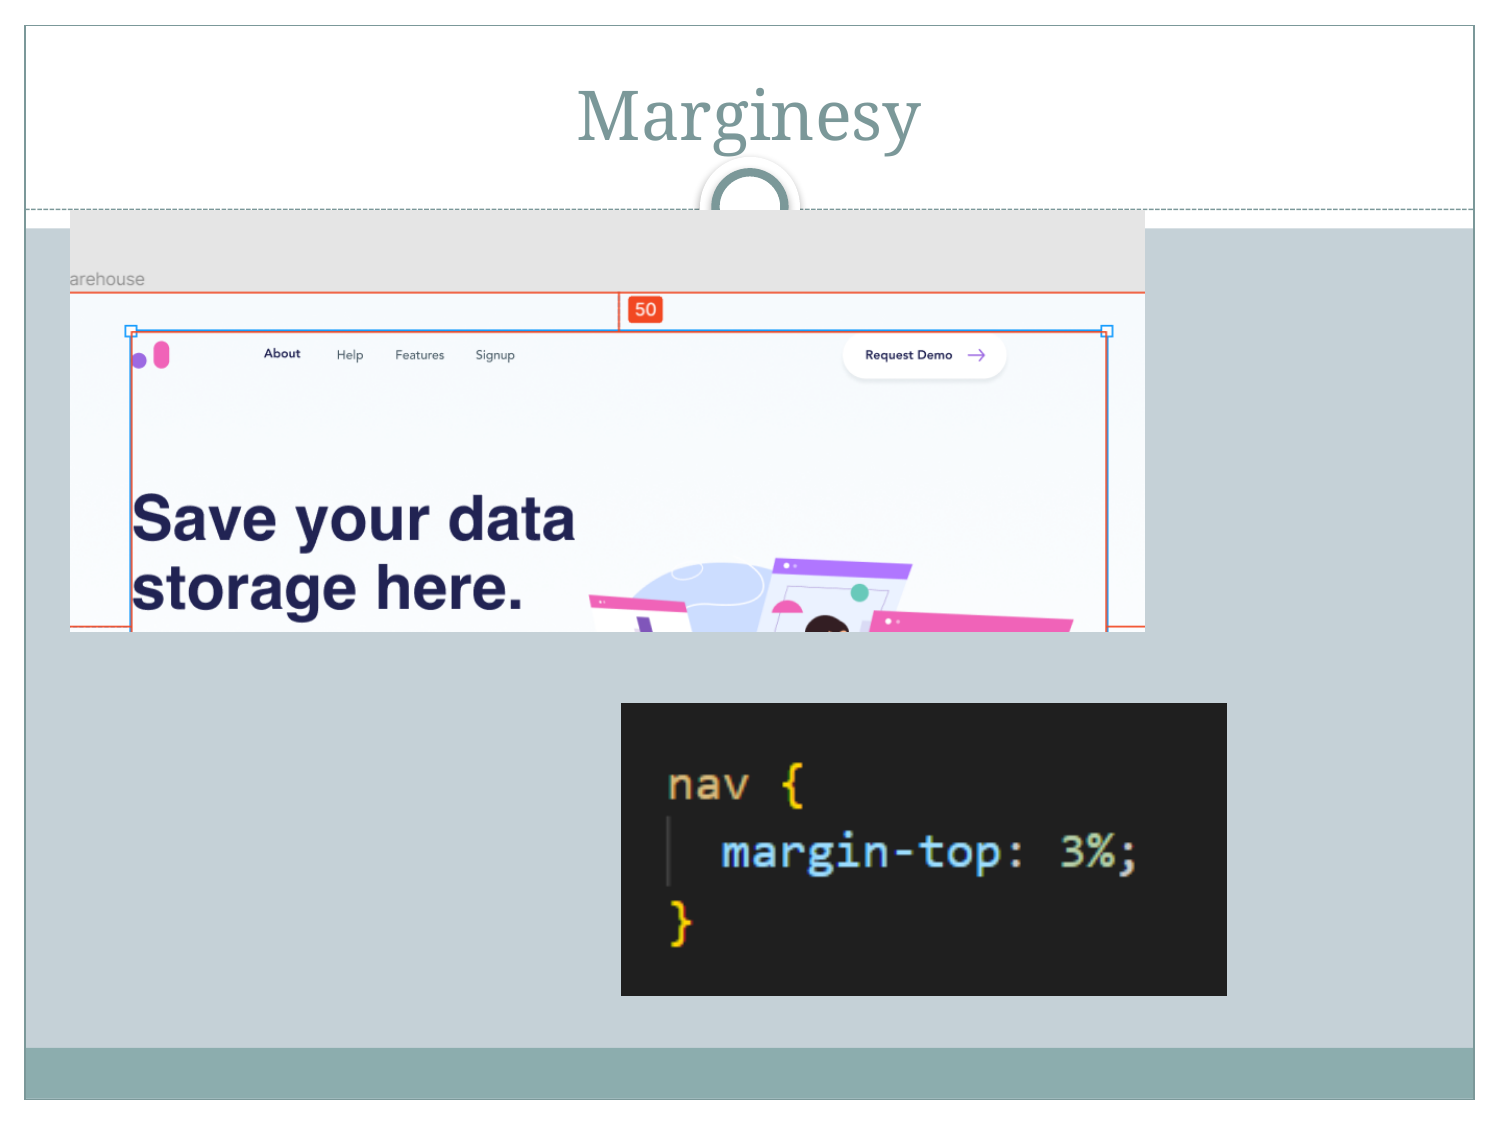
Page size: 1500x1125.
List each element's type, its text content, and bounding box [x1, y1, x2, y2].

picture [70, 210, 1145, 632]
picture [620, 702, 1227, 997]
title Marginesy [49, 37, 1450, 162]
